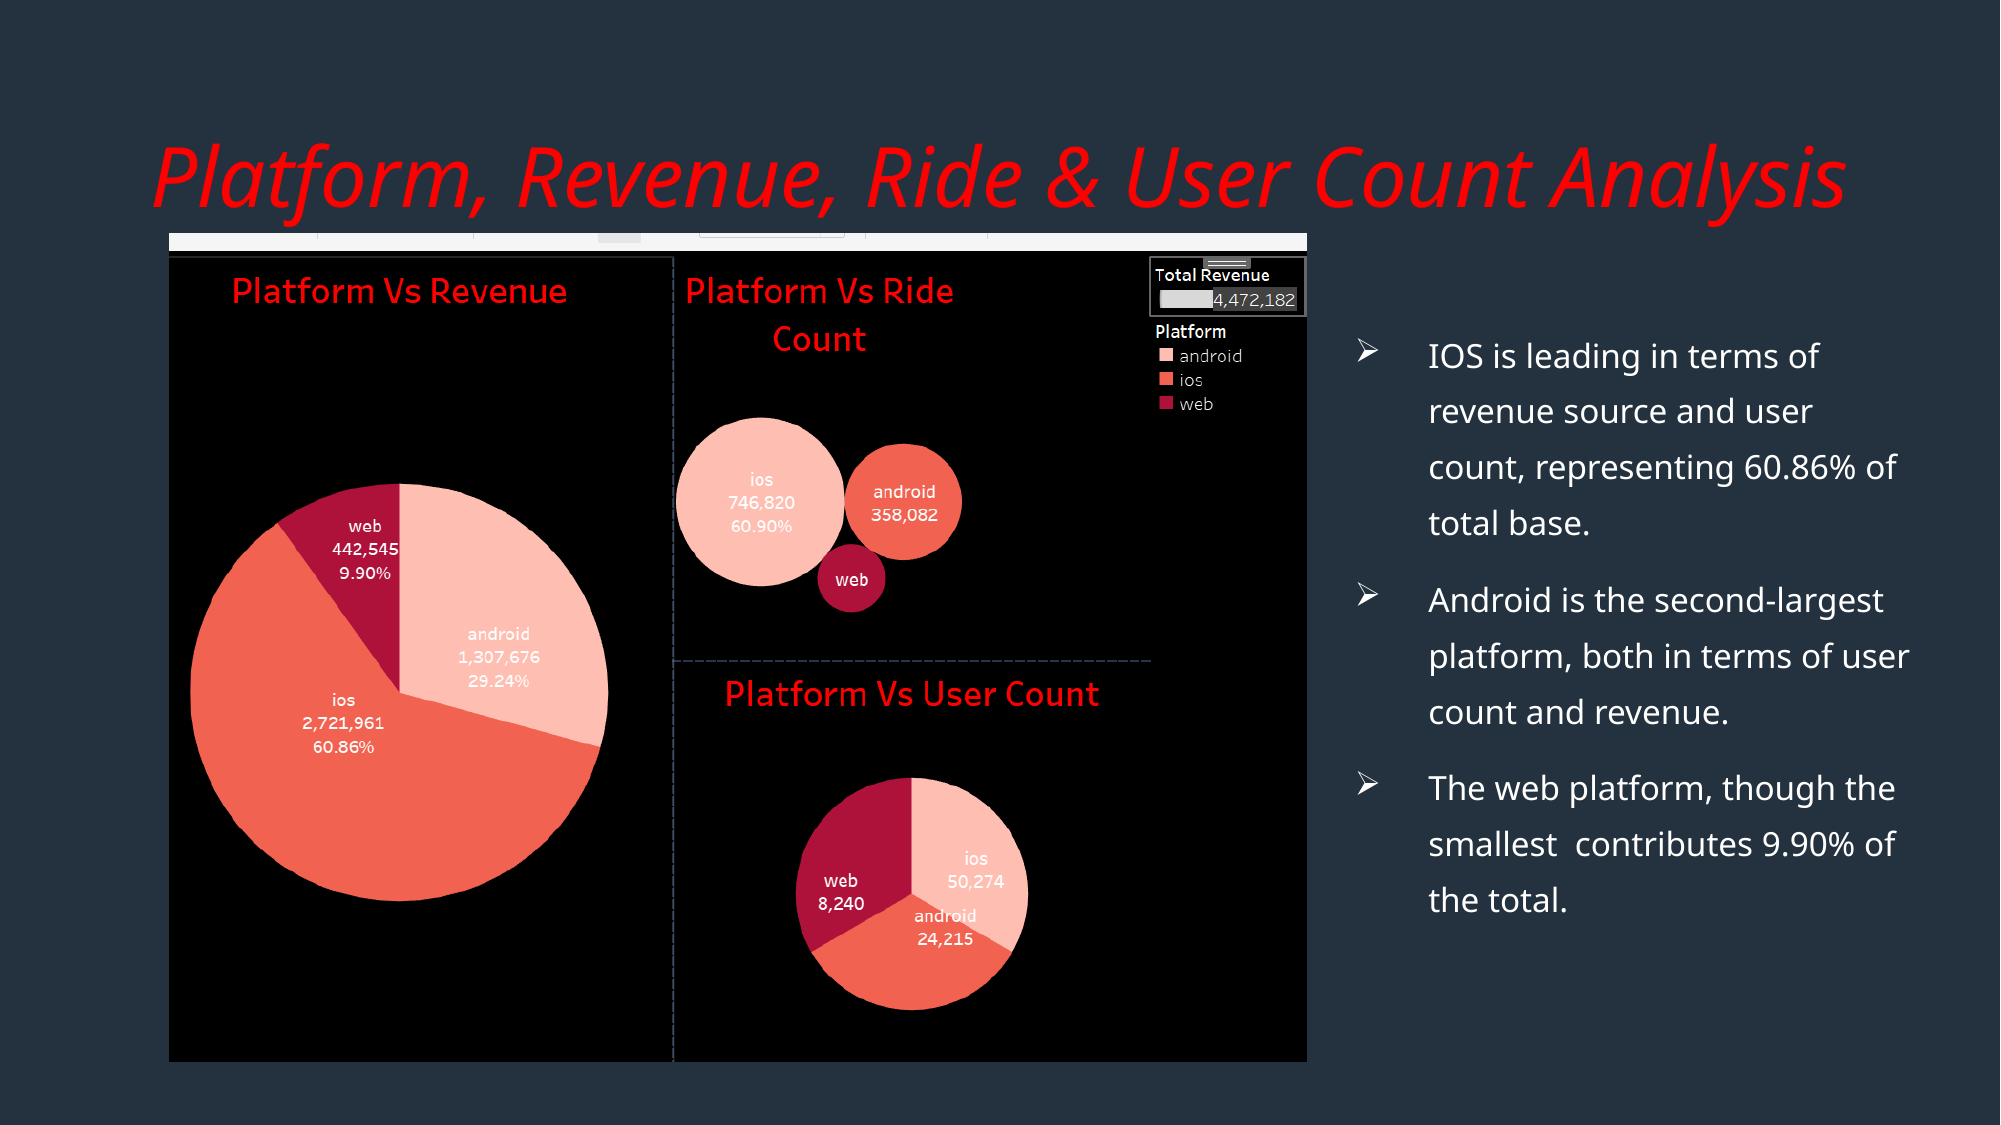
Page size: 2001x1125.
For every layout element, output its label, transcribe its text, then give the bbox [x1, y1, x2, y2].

title Platform, Revenue, Ride & User Count Analysis [73, 63, 1928, 226]
list IOS is leading in terms of revenue source and user count, representing 60.86% of total base. Android is the second-largest platform, both in terms of user count and revenue. The web platform, though the smallest contributes 9.90% of the total. [1354, 318, 1927, 977]
picture [169, 233, 1307, 1062]
